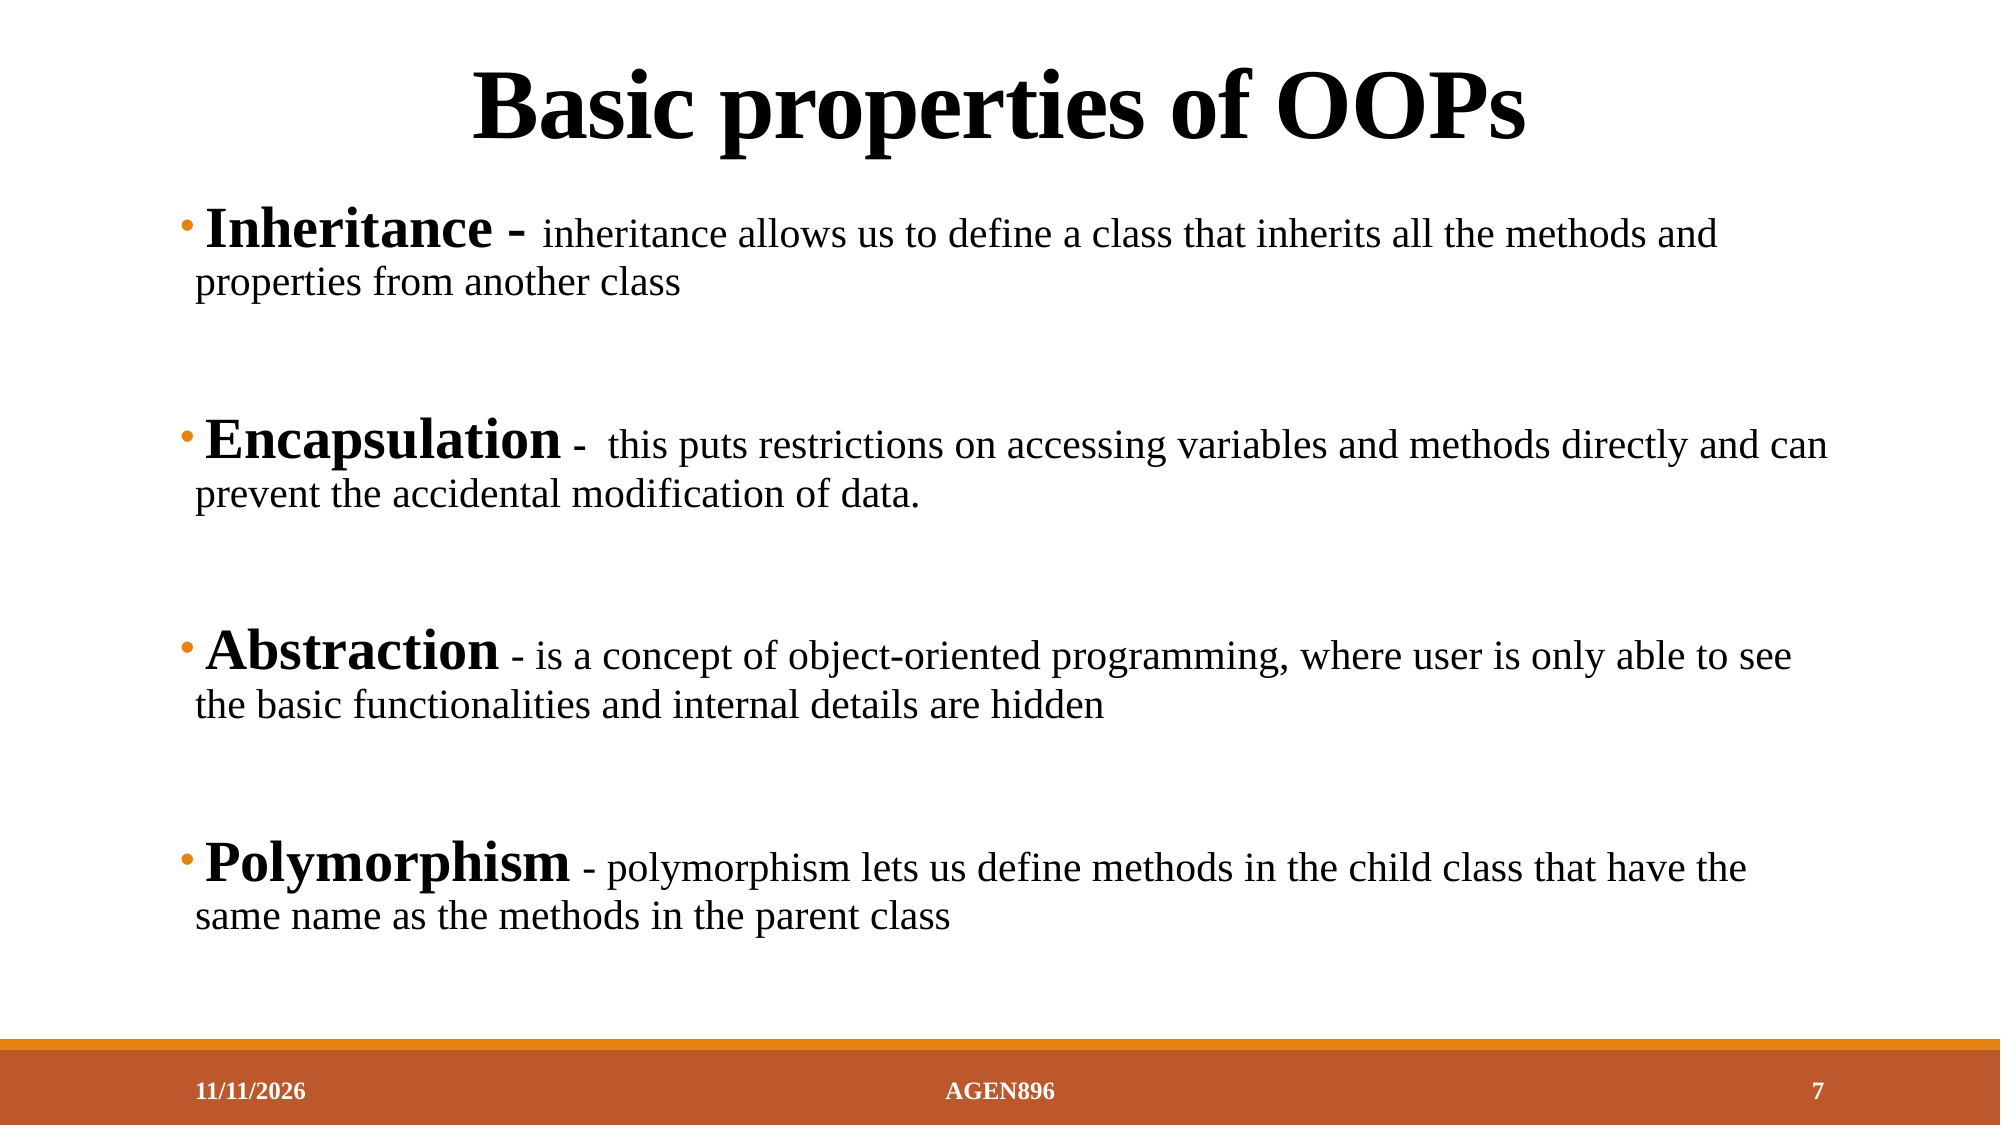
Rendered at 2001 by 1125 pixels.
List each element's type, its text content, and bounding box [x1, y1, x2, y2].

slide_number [180, 1059, 586, 1120]
title Basic properties of OOPs [174, 39, 1825, 167]
slide_number 7 [1624, 1059, 1840, 1120]
list Inheritance - inheritance allows us to define a class that inherits all the methods and properties from another class Encapsulation - this puts restrictions on accessing variables and methods directly and can prevent the accidental modification of data. Abstraction - is a concept of object-oriented programming, where user is only able to see the basic functionalities and internal details are hidden Polymorphism - polymorphism lets us define methods in the child class that have the same name as the methods in the parent class [180, 189, 1830, 1013]
footer AGEN896 [604, 1059, 1396, 1120]
